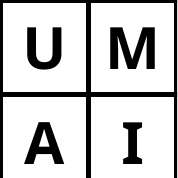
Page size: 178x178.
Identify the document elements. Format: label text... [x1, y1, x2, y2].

table_cell A [3, 97, 86, 178]
table_header U [3, 3, 86, 92]
table_header M [91, 3, 174, 92]
table_cell I [91, 97, 174, 178]
